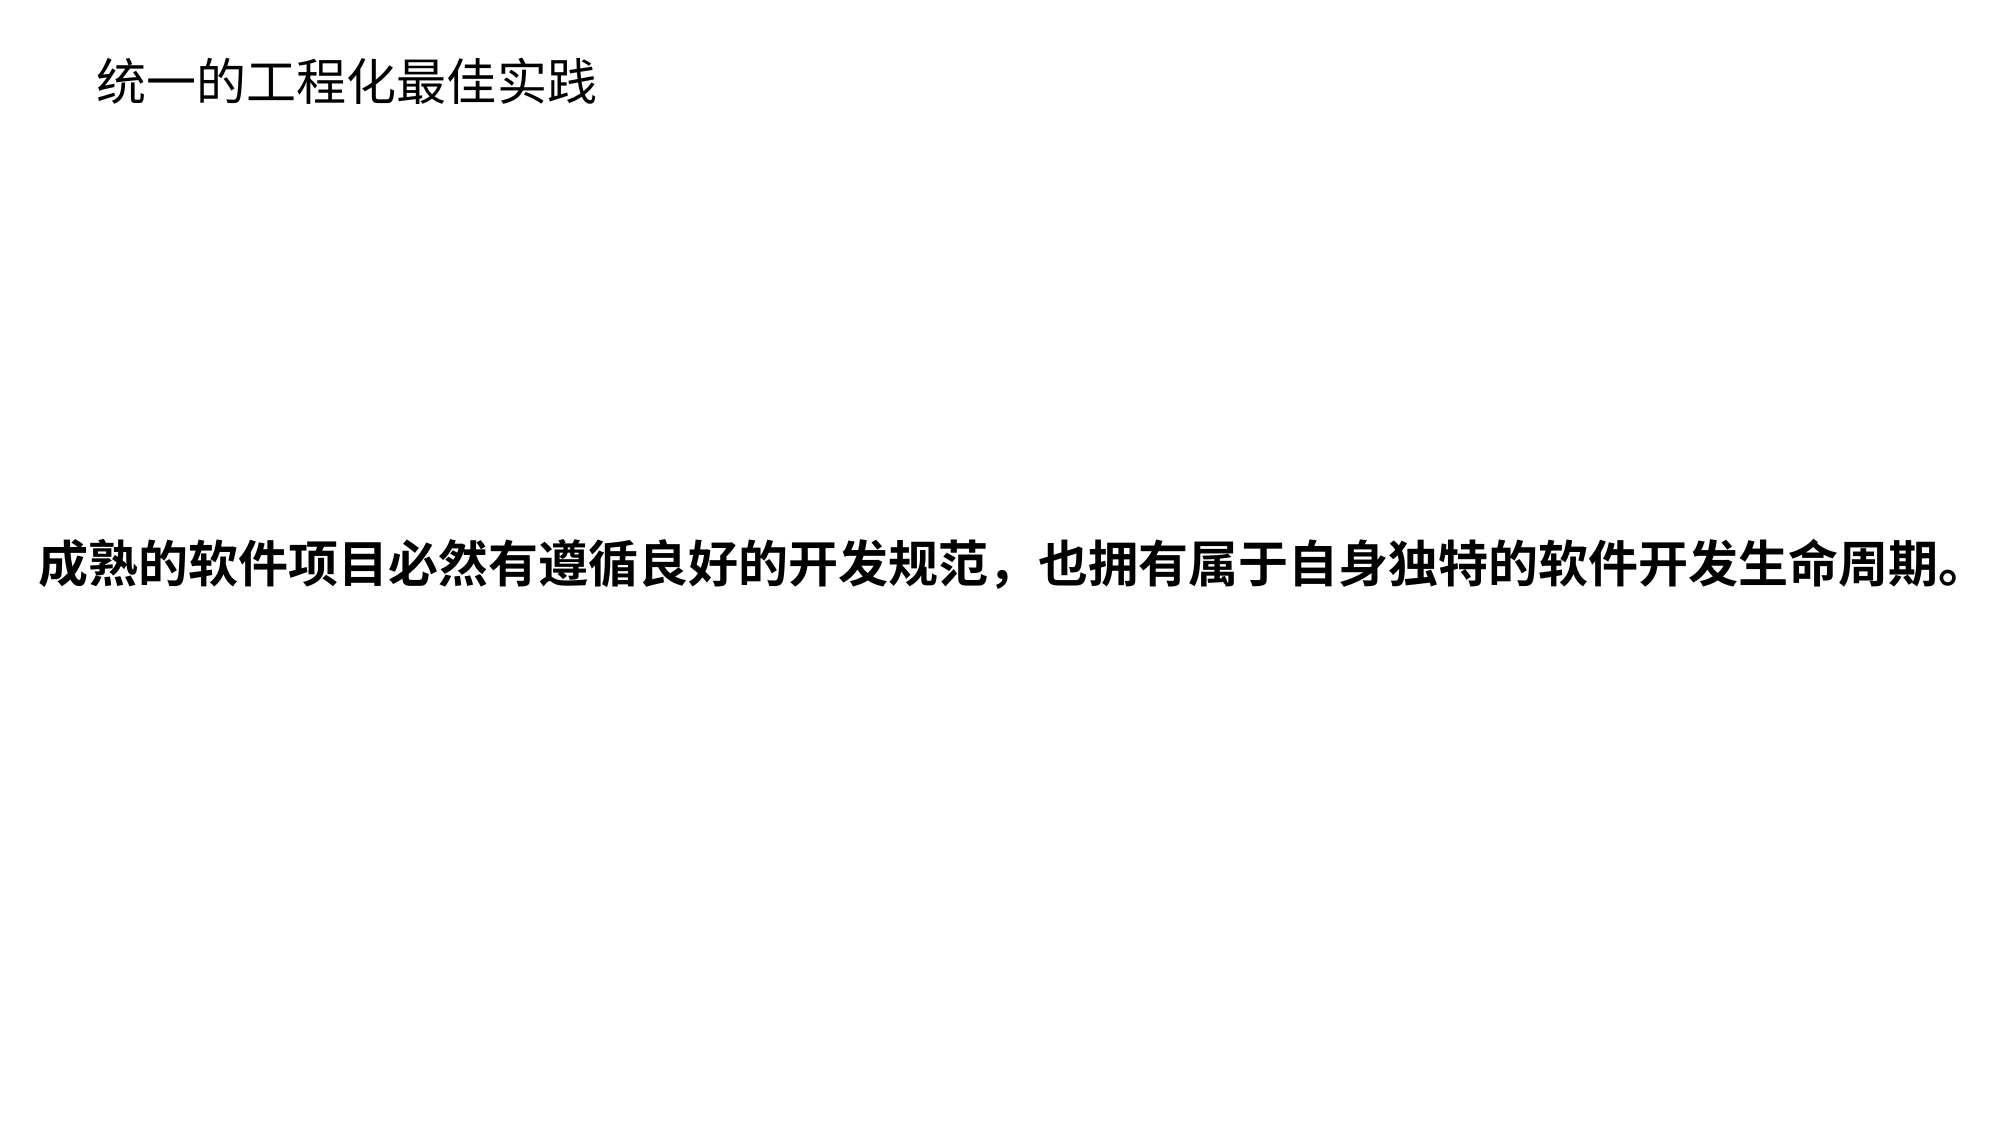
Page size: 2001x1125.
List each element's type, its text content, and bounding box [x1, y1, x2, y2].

text_box 成熟的软件项目必然有遵循良好的开发规范，也拥有属于自身独特的软件开发生命周期。 [0, 524, 1961, 600]
title 统一的工程化最佳实践 [81, 41, 1807, 128]
